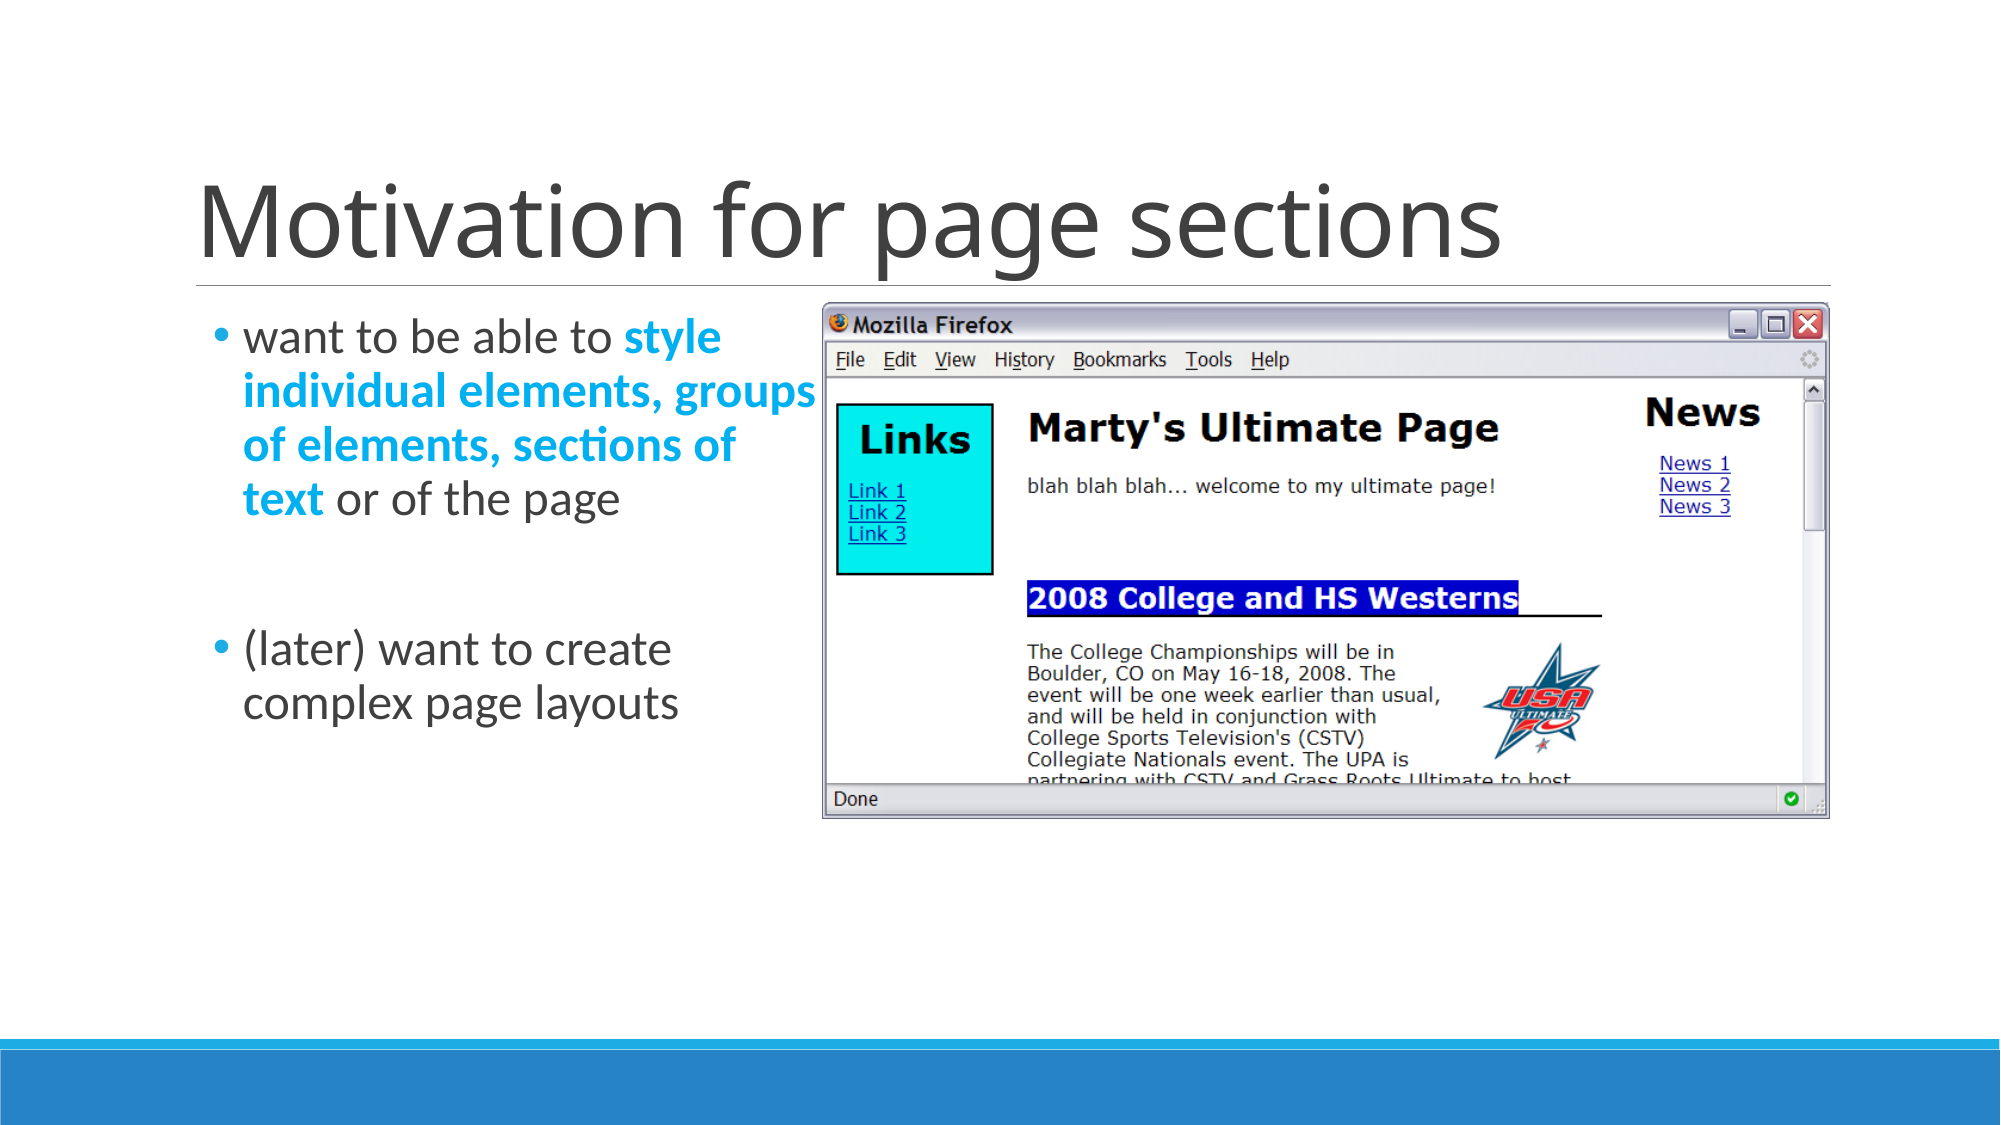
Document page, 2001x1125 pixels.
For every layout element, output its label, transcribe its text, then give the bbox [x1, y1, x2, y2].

title Motivation for page sections [180, 47, 1830, 285]
picture [822, 302, 1831, 820]
list want to be able to style individual elements, groups of elements, sections of text or of the page (later) want to create complex page layouts [180, 302, 823, 963]
